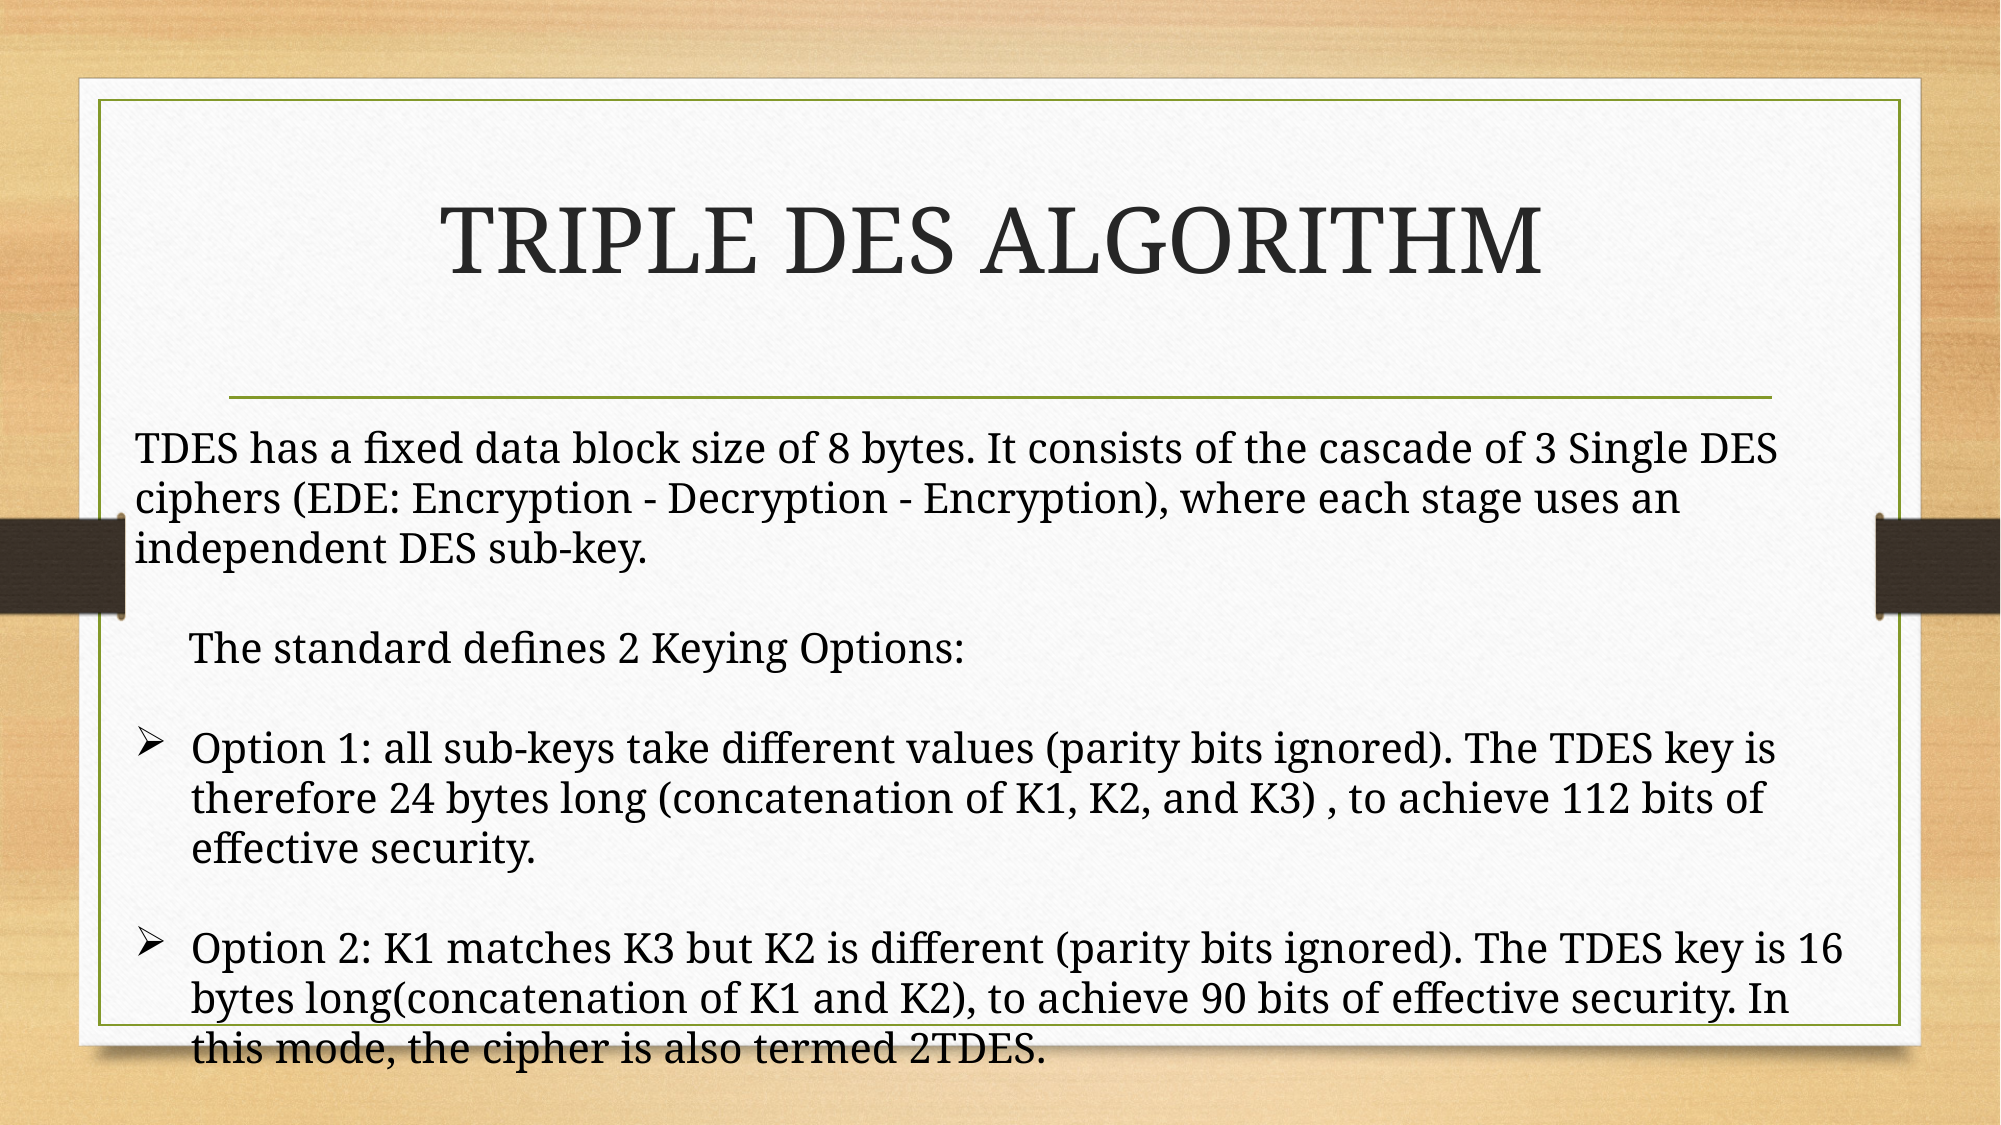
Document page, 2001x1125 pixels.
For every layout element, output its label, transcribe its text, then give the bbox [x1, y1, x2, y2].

picture [0, 0, 2001, 1125]
title TRIPLE DES ALGORITHM [140, 167, 1846, 307]
text_box TDES has a fixed data block size of 8 bytes. It consists of the cascade of 3 Single DES ciphers (EDE: Encryption - Decryption - Encryption), where each stage uses an independent DES sub-key. The standard defines 2 Keying Options: Option 1: all sub-keys take different values (parity bits ignored). The TDES key is therefore 24 bytes long (concatenation of K1, K2, and K3) , to achieve 112 bits of effective security. Option 2: K1 matches K3 but K2 is different (parity bits ignored). The TDES key is 16 bytes long(concatenation of K1 and K2), to achieve 90 bits of effective security. In this mode, the cipher is also termed 2TDES. [119, 414, 1867, 1080]
